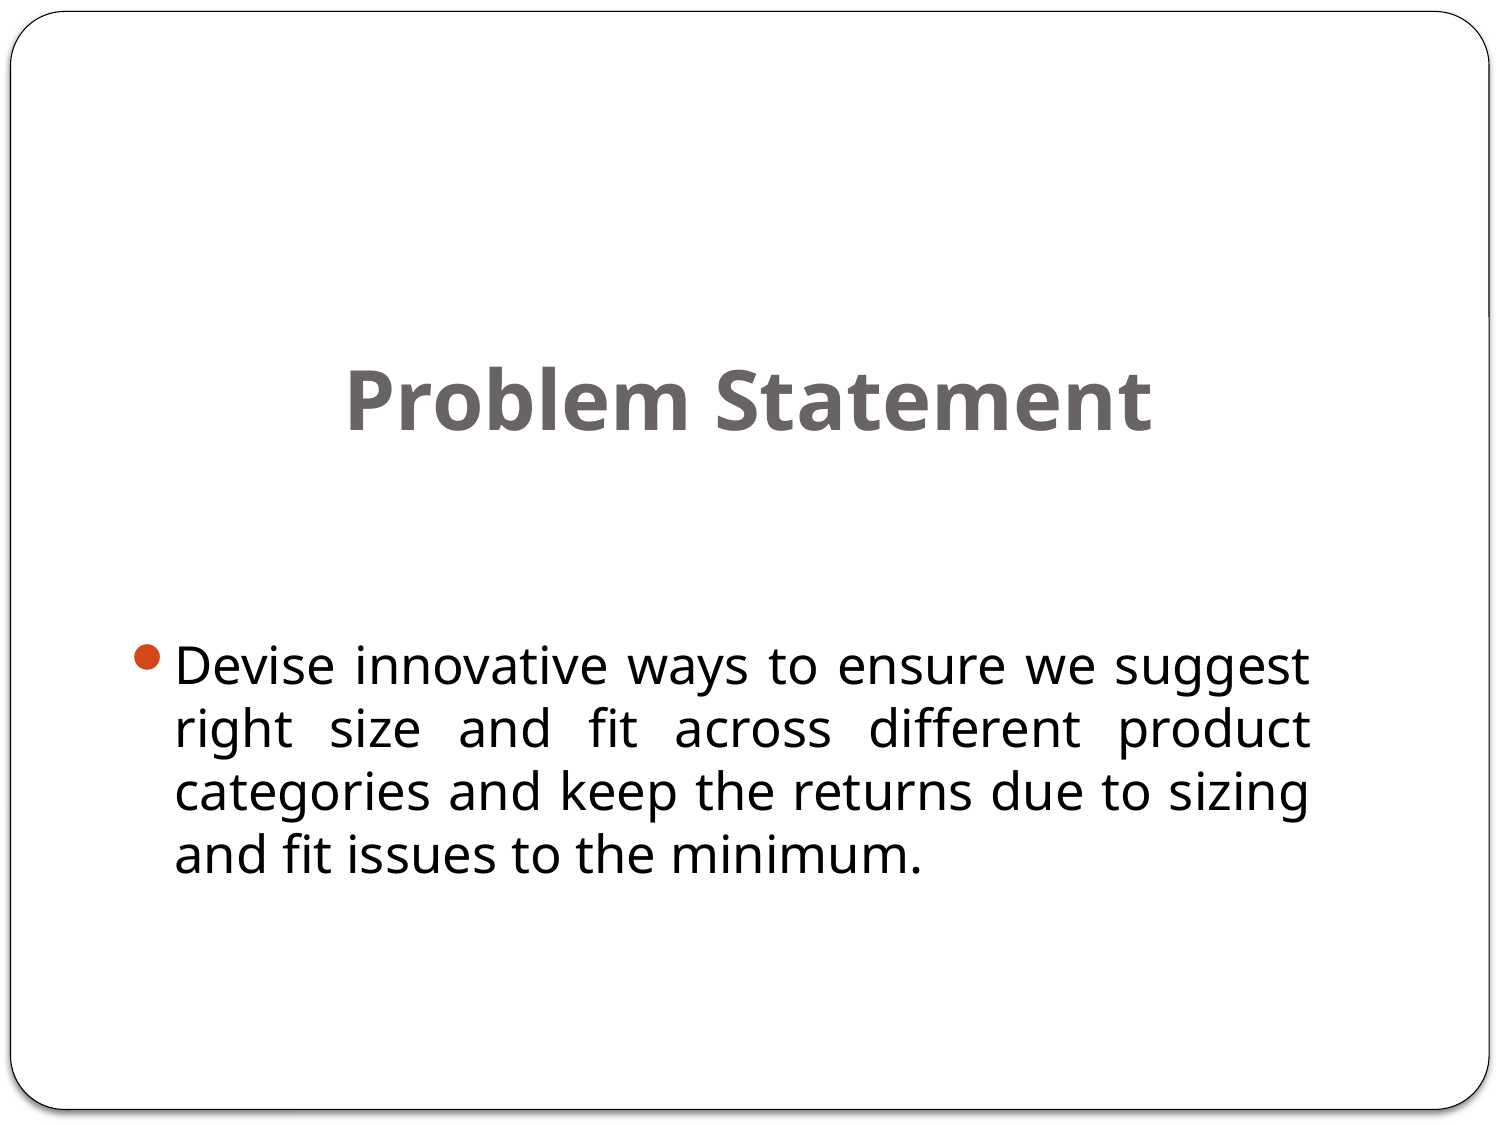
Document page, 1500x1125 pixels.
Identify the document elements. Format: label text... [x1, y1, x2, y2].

list Devise innovative ways to ensure we suggest right size and fit across different product categories and keep the returns due to sizing and fit issues to the minimum. [115, 624, 1327, 894]
title Problem Statement [102, 245, 1396, 463]
